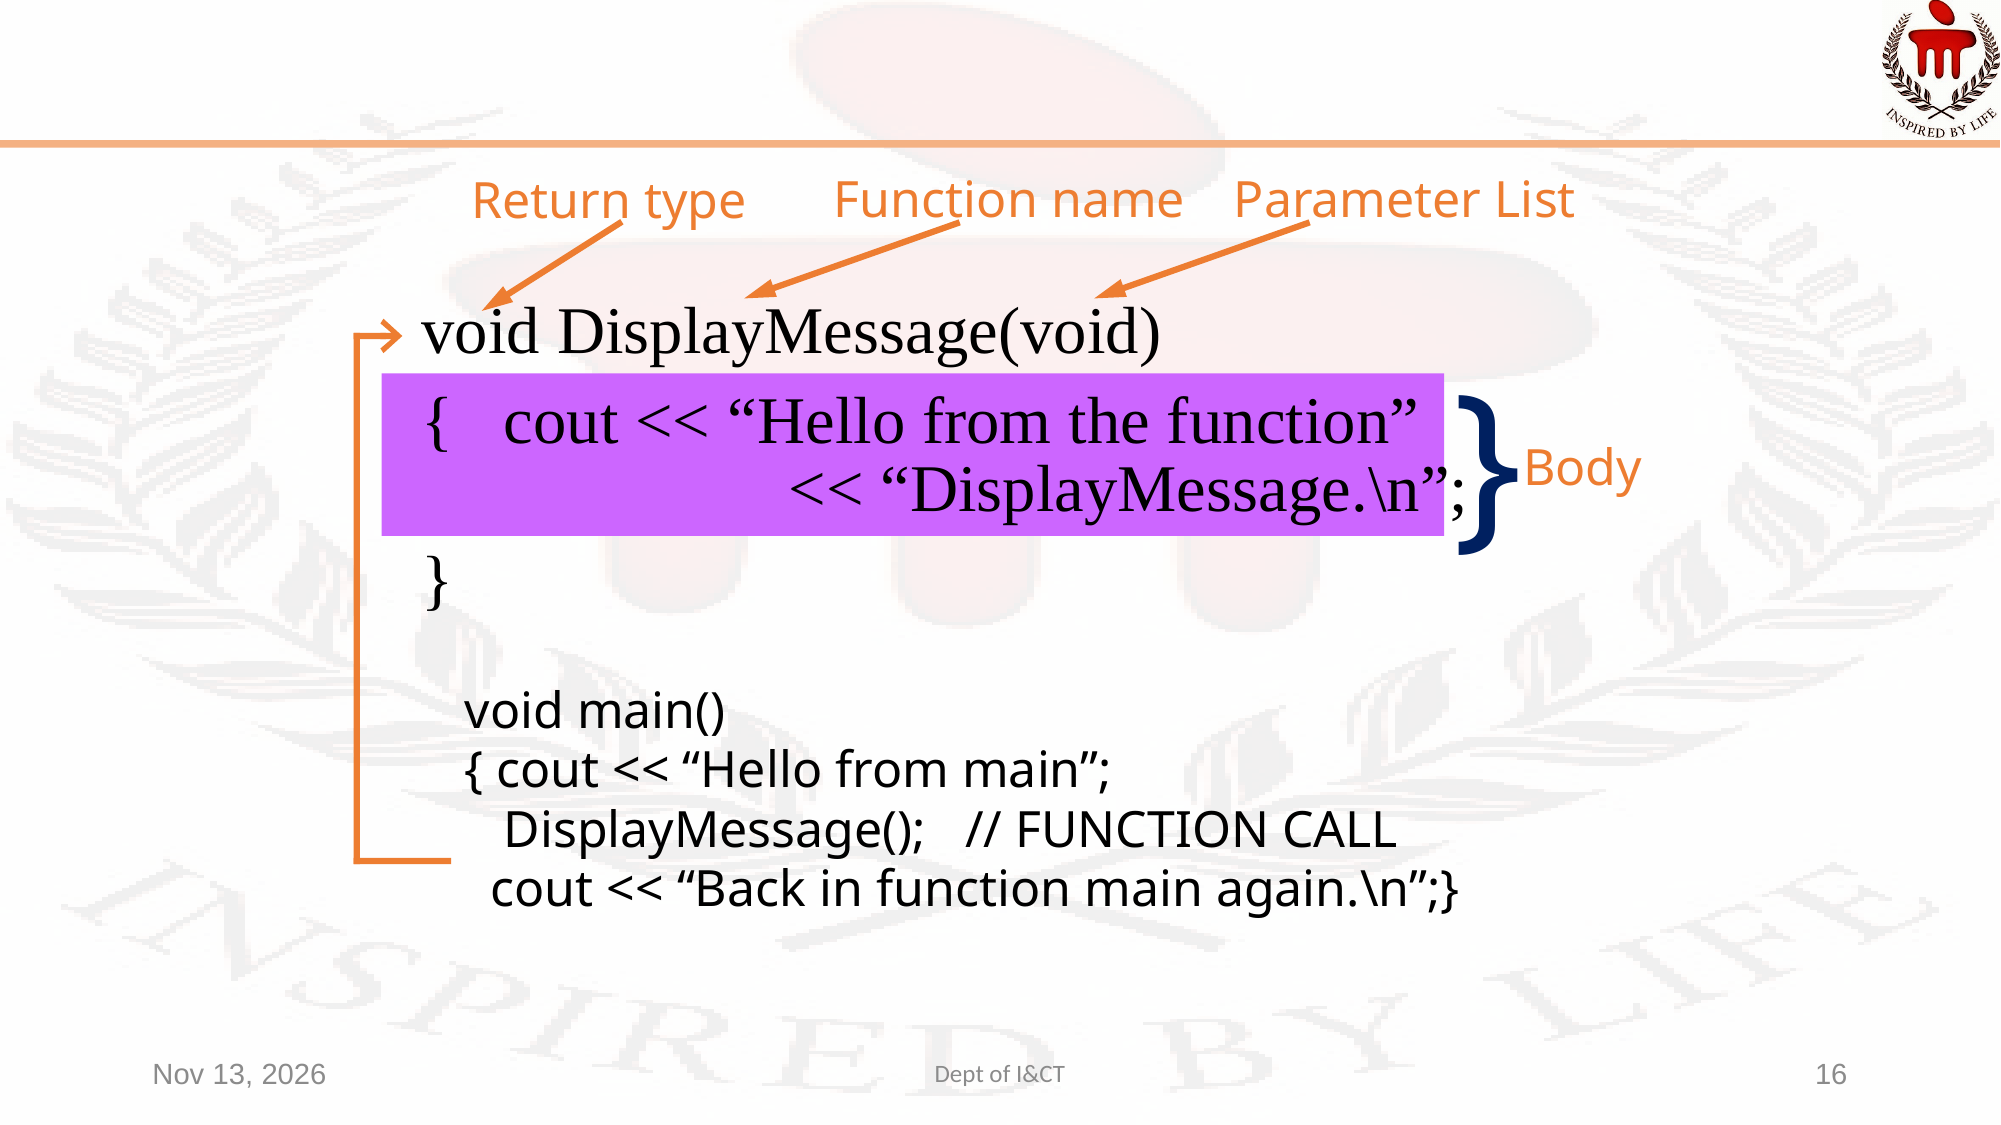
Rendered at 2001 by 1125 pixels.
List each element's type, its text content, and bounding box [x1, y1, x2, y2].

text_box [481, 223, 620, 311]
text_box Body [1557, 427, 1670, 503]
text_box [356, 335, 448, 861]
text_box void main() { cout << “Hello from main”; DisplayMessage(); // FUNCTION CALL cout << “Back in function main again.\n”;} [450, 687, 1750, 923]
footer Dept of I&CT [662, 1042, 1338, 1103]
text_box [744, 235, 925, 299]
slide_number 16 [1412, 1042, 1863, 1103]
text_box [1094, 223, 1307, 299]
slide_number 22-Sep-22 [137, 1042, 588, 1103]
picture [1882, 0, 2000, 140]
text_box } [1419, 335, 1557, 571]
text_box Function name [819, 160, 1207, 235]
text_box Return type [456, 160, 845, 236]
text_box void DisplayMessage(void) { cout << “Hello from the function” << “DisplayMessage.\n”; } [406, 298, 1639, 624]
text_box Parameter List [1219, 160, 1632, 235]
